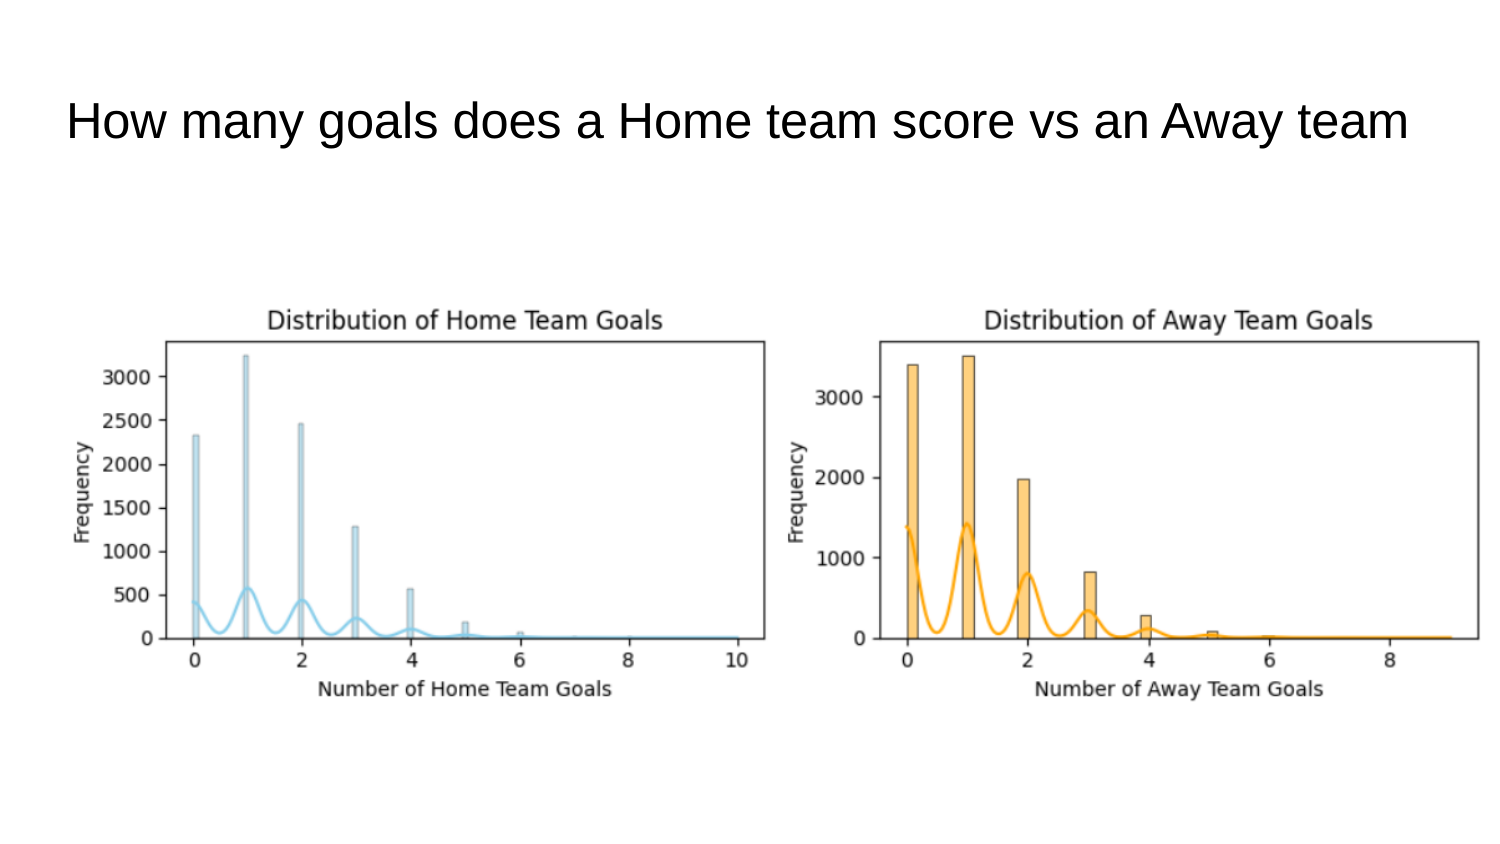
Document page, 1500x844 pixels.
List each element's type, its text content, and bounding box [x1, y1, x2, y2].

picture [50, 290, 1500, 725]
title How many goals does a Home team score vs an Away team [51, 72, 1449, 167]
